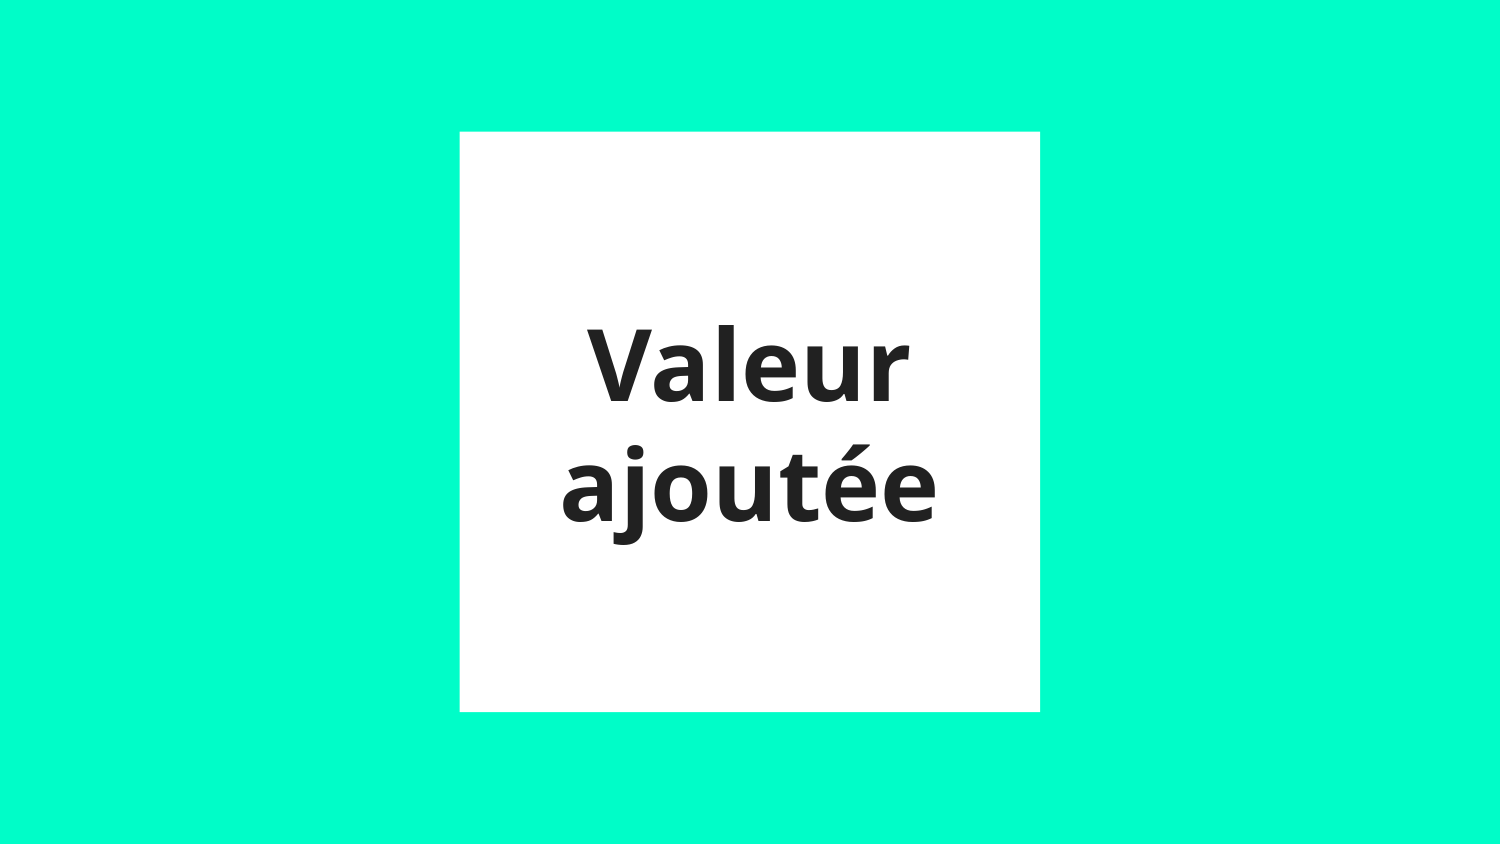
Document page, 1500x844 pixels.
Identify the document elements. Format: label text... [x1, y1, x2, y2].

title Valeur ajoutée [459, 131, 1041, 713]
